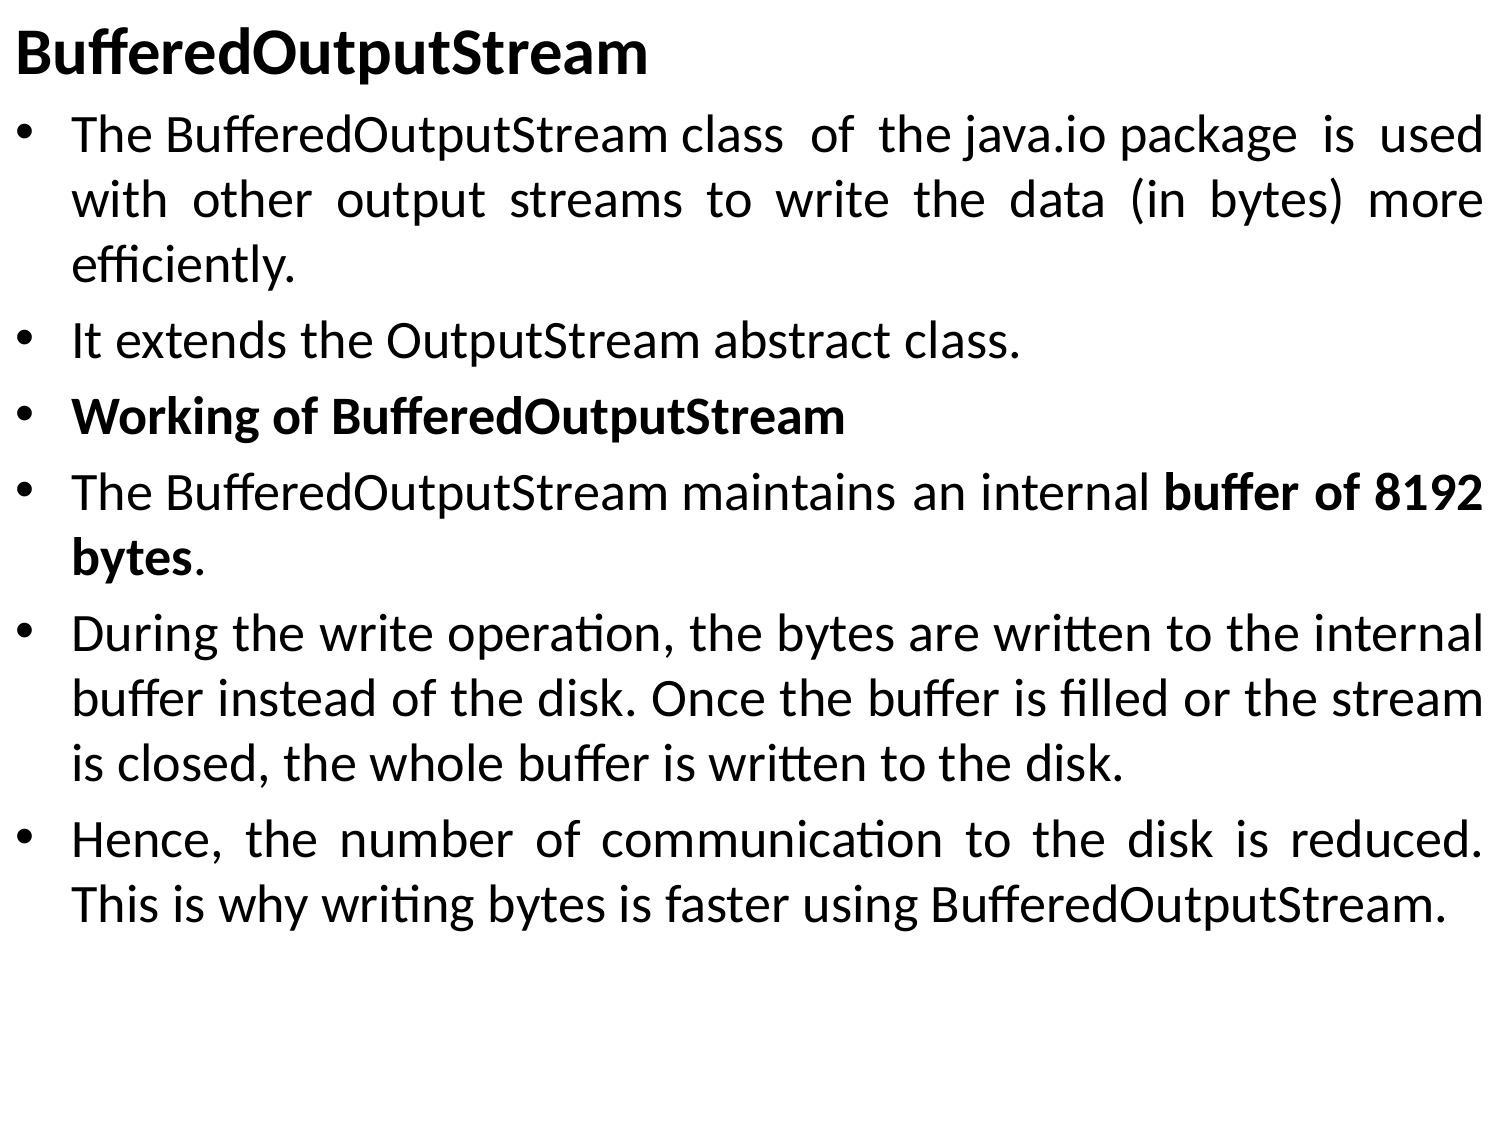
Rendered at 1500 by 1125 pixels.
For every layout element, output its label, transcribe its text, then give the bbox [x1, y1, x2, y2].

list BufferedOutputStream The BufferedOutputStream class of the java.io package is used with other output streams to write the data (in bytes) more efficiently. It extends the OutputStream abstract class. Working of BufferedOutputStream The BufferedOutputStream maintains an internal buffer of 8192 bytes. During the write operation, the bytes are written to the internal buffer instead of the disk. Once the buffer is filled or the stream is closed, the whole buffer is written to the disk. Hence, the number of communication to the disk is reduced. This is why writing bytes is faster using BufferedOutputStream. [0, 0, 1500, 1125]
